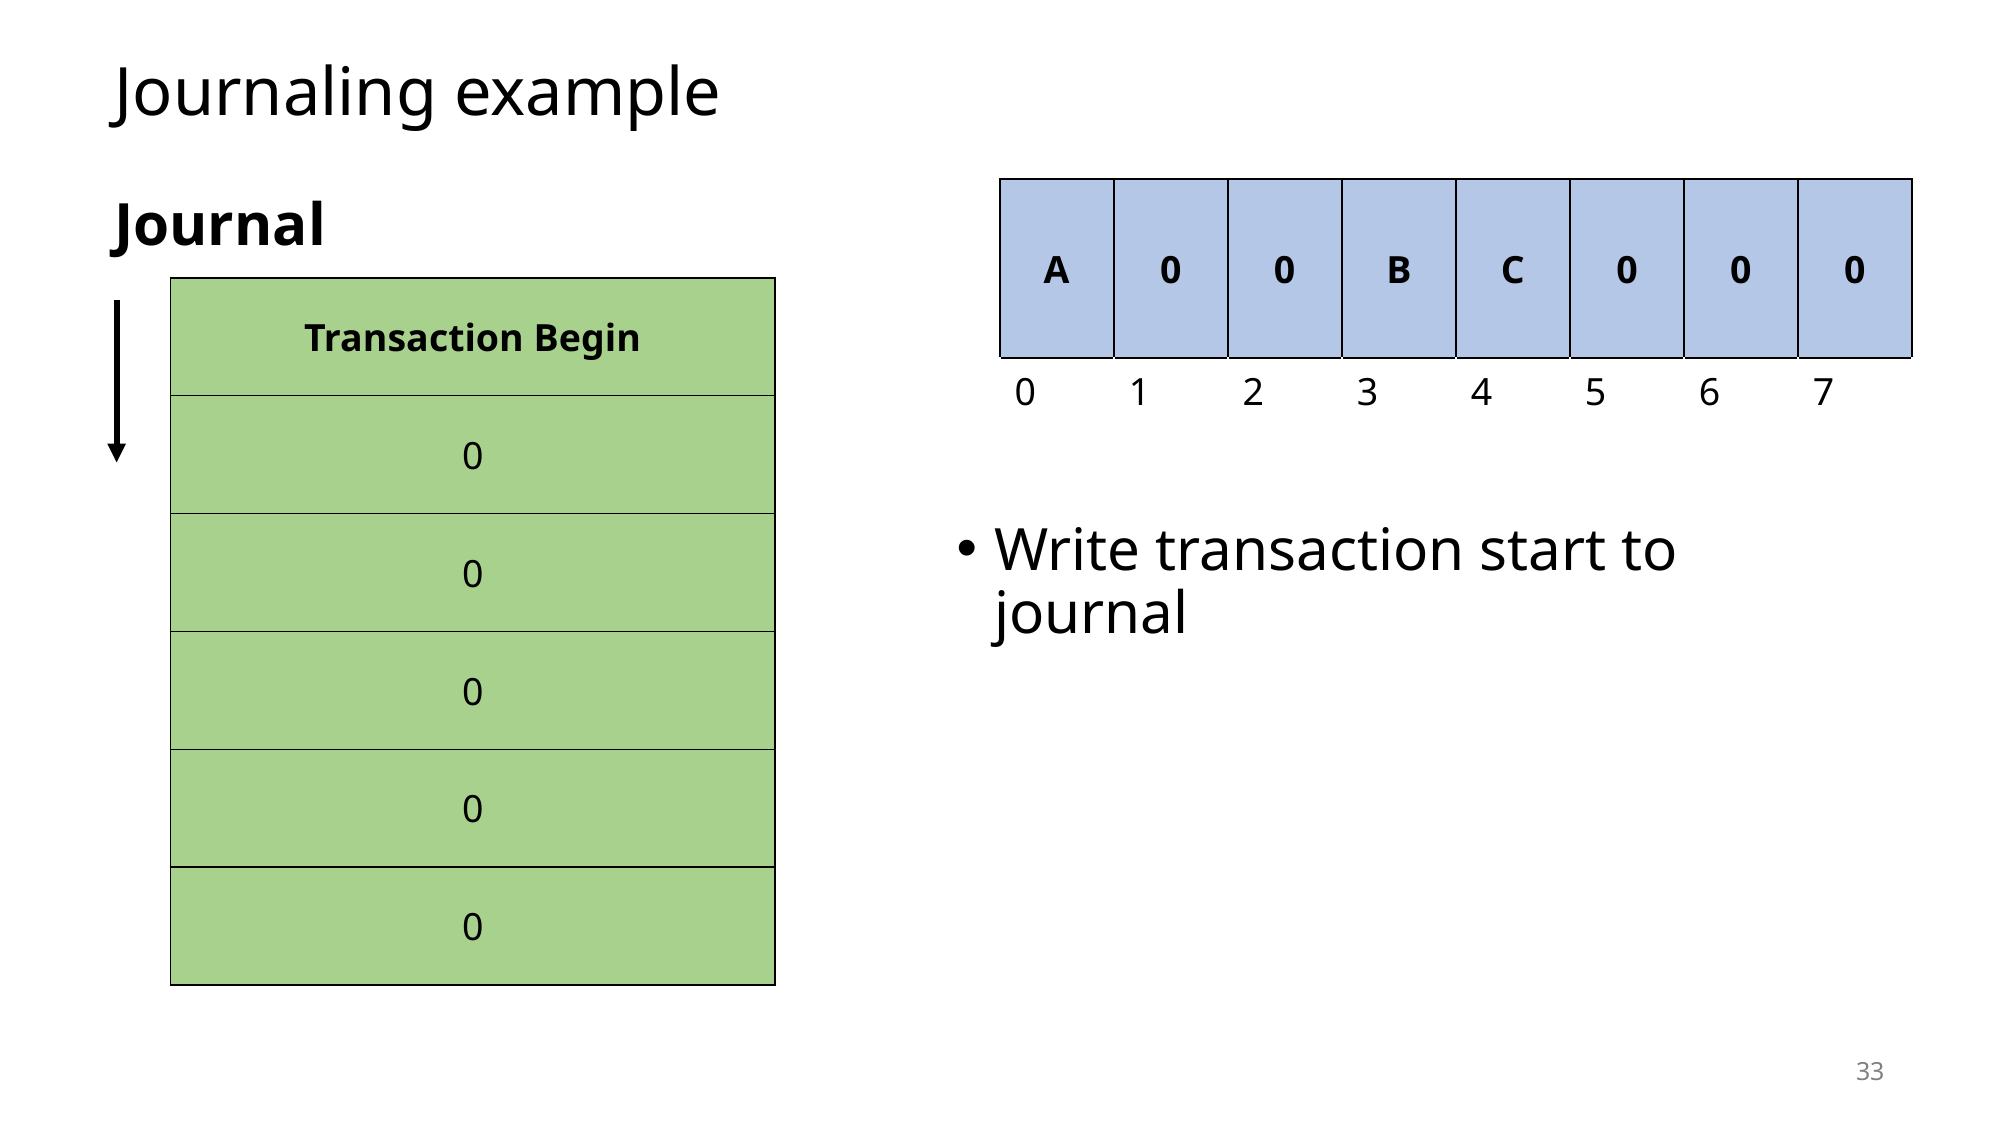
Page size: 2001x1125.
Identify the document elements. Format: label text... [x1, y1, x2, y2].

table_header C [1457, 180, 1569, 357]
table_cell 6 [1685, 359, 1797, 438]
table_header A [1001, 180, 1113, 357]
table_header 0 [1685, 180, 1797, 357]
table_cell 4 [1457, 359, 1569, 438]
table_header 0 [1115, 180, 1227, 357]
table_cell 3 [1343, 359, 1455, 438]
list Journal [99, 187, 963, 1013]
table_cell 0 [171, 868, 774, 984]
table_cell 0 [171, 396, 774, 513]
table_cell 7 [1799, 359, 1911, 438]
table_cell 0 [171, 750, 774, 866]
list Write transaction start to journal [941, 512, 1901, 1013]
table_header 0 [1229, 180, 1341, 357]
table_header Transaction Begin [171, 279, 774, 395]
table_cell 2 [1229, 359, 1341, 438]
table_header 0 [1799, 180, 1911, 357]
table_cell 1 [1115, 359, 1227, 438]
table_cell 0 [1001, 359, 1113, 438]
title Journaling example [99, 37, 1900, 150]
table_header B [1343, 180, 1455, 357]
table_cell 0 [171, 632, 774, 749]
table_header 0 [1571, 180, 1683, 357]
table_cell 0 [171, 514, 774, 631]
slide_number 33 [1749, 1042, 1900, 1103]
table_cell 5 [1571, 359, 1683, 438]
